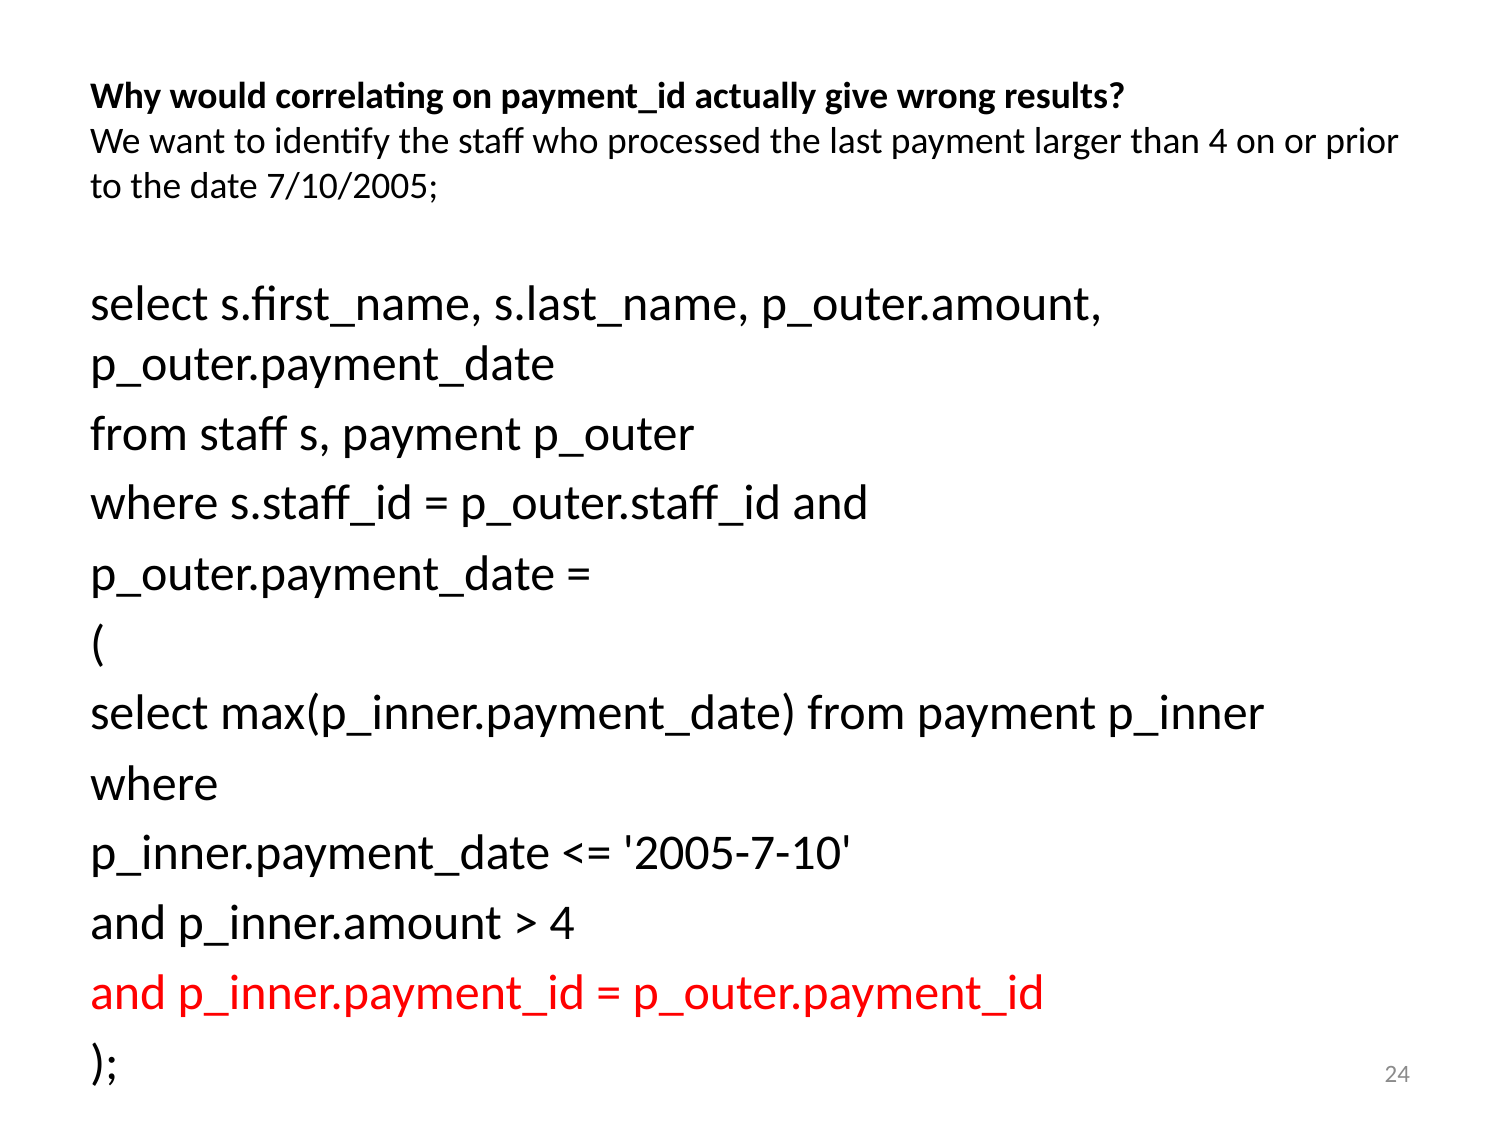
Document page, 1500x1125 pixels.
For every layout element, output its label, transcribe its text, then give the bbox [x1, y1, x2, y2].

list select s.first_name, s.last_name, p_outer.amount, p_outer.payment_date from staff s, payment p_outer where s.staff_id = p_outer.staff_id and p_outer.payment_date = ( select max(p_inner.payment_date) from payment p_inner where p_inner.payment_date <= '2005-7-10' and p_inner.amount > 4 and p_inner.payment_id = p_outer.payment_id ); [75, 262, 1425, 1005]
slide_number 24 [1074, 1042, 1425, 1103]
title Why would correlating on payment_id actually give wrong results? We want to identify the staff who processed the last payment larger than 4 on or prior to the date 7/10/2005; [75, 45, 1425, 233]
